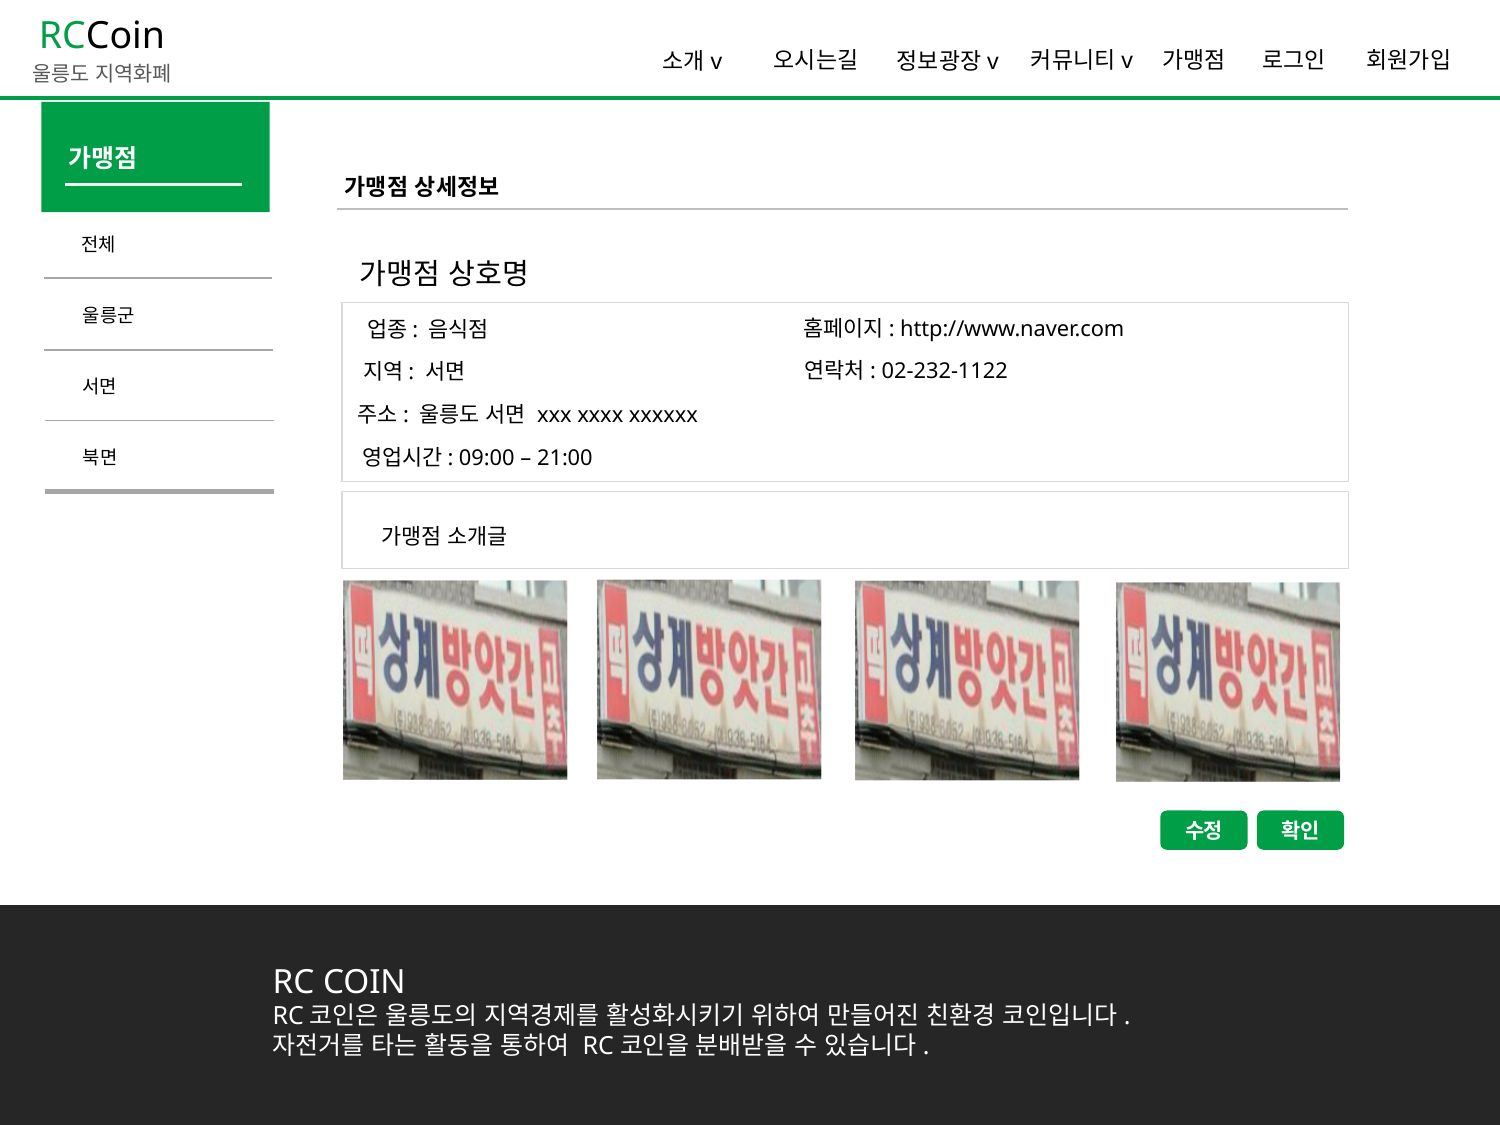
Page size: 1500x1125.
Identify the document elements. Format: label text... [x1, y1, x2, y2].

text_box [0, 3, 1500, 99]
text_box 가맹점 소개글 [367, 515, 523, 557]
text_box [341, 573, 1345, 791]
text_box 확인 [1254, 808, 1347, 852]
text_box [40, 101, 274, 492]
text_box [340, 489, 1351, 570]
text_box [0, 904, 1500, 1125]
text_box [321, 164, 1348, 210]
text_box 가맹점 상호명 [345, 247, 546, 298]
text_box [340, 301, 1351, 483]
text_box 수정 [1158, 808, 1250, 852]
